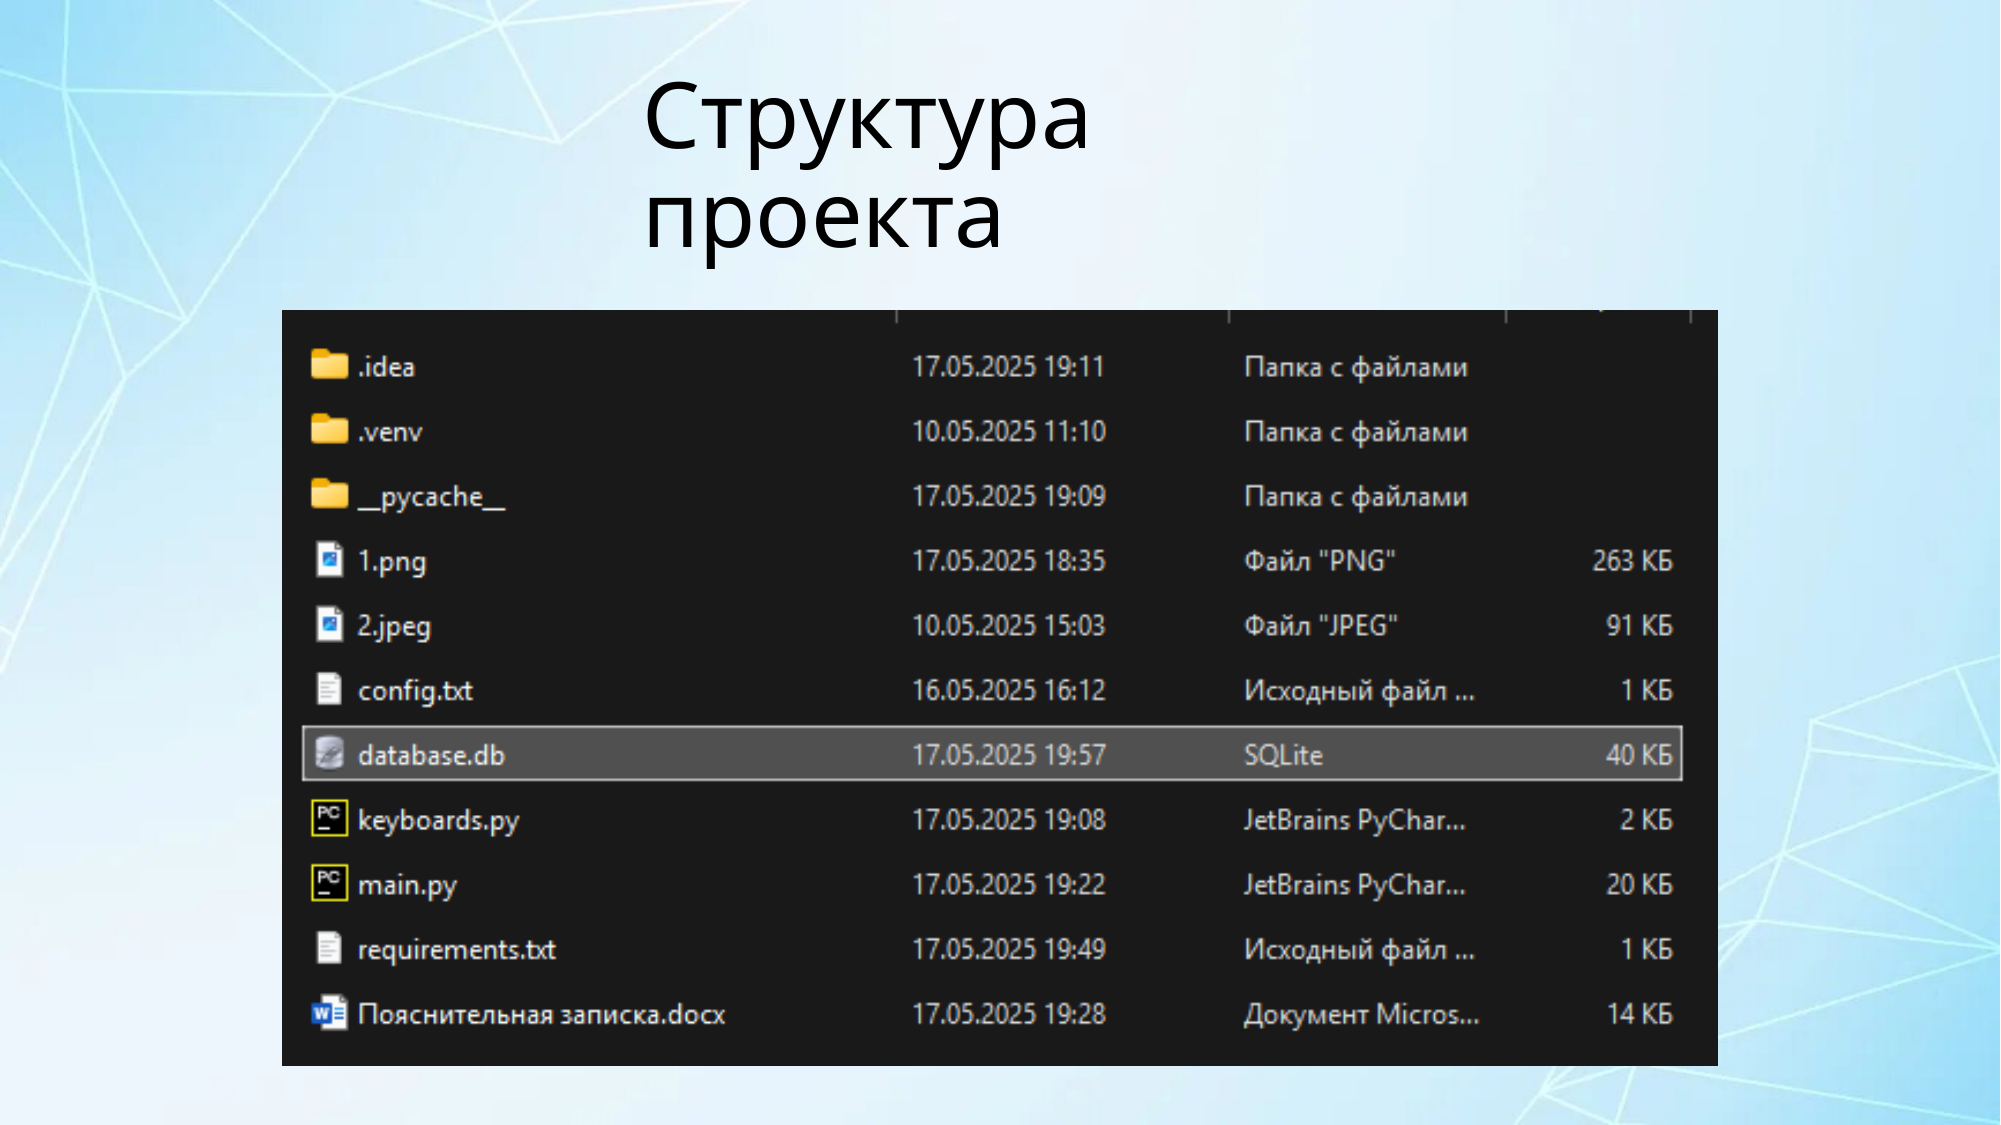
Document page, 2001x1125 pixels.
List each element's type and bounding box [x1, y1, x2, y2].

picture [0, 0, 2000, 1125]
list [282, 310, 1718, 1066]
